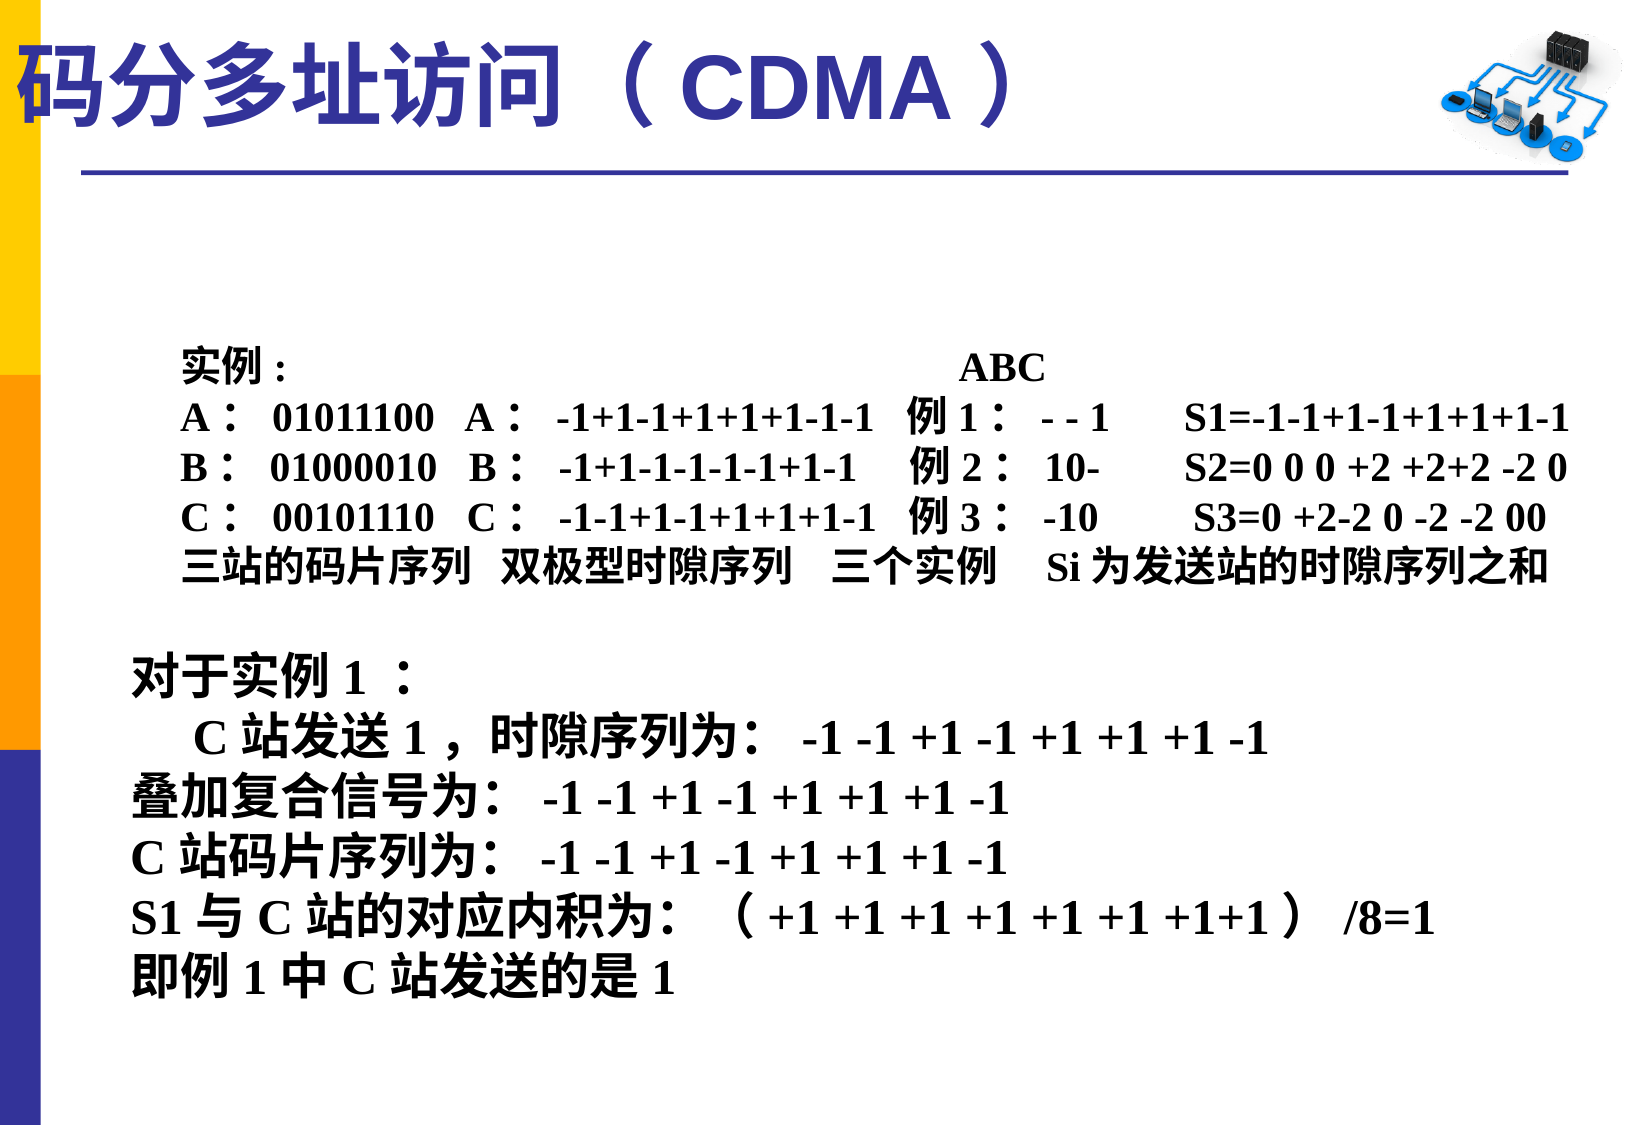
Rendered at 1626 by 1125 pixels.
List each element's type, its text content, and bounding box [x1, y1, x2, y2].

text_box 对于实例1 ： C站发送1，时隙序列为：-1 -1 +1 -1 +1 +1 +1 -1 叠加复合信号为：-1 -1 +1 -1 +1 +1 +1 -1 C站码片序列为：-1 -1 +1 -1 +1 +1 +1 -1 S1与C站的对应内积为：（+1 +1 +1 +1 +1 +1 +1+1）/8=1 即例1中C站发送的是1 [115, 636, 1625, 1012]
title 码分多址访问（CDMA） [0, 0, 1625, 185]
text_box 实例: ABC A：01011100 A：-1+1-1+1+1+1-1-1 例1：- - 1 S1=-1-1+1-1+1+1+1-1 B：01000010 B：-1+1-1-1-1-1+1-1 例2：10- S2=0 0 0 +2 +2+2 -2 0 C：00101110 C：-1-1+1-1+1+1+1-1 例3：-10 S3=0 +2-2 0 -2 -2 00 三站的码片序列 双极型时隙序列 三个实例 Si为发送站的时隙序列之和 [165, 332, 1625, 636]
